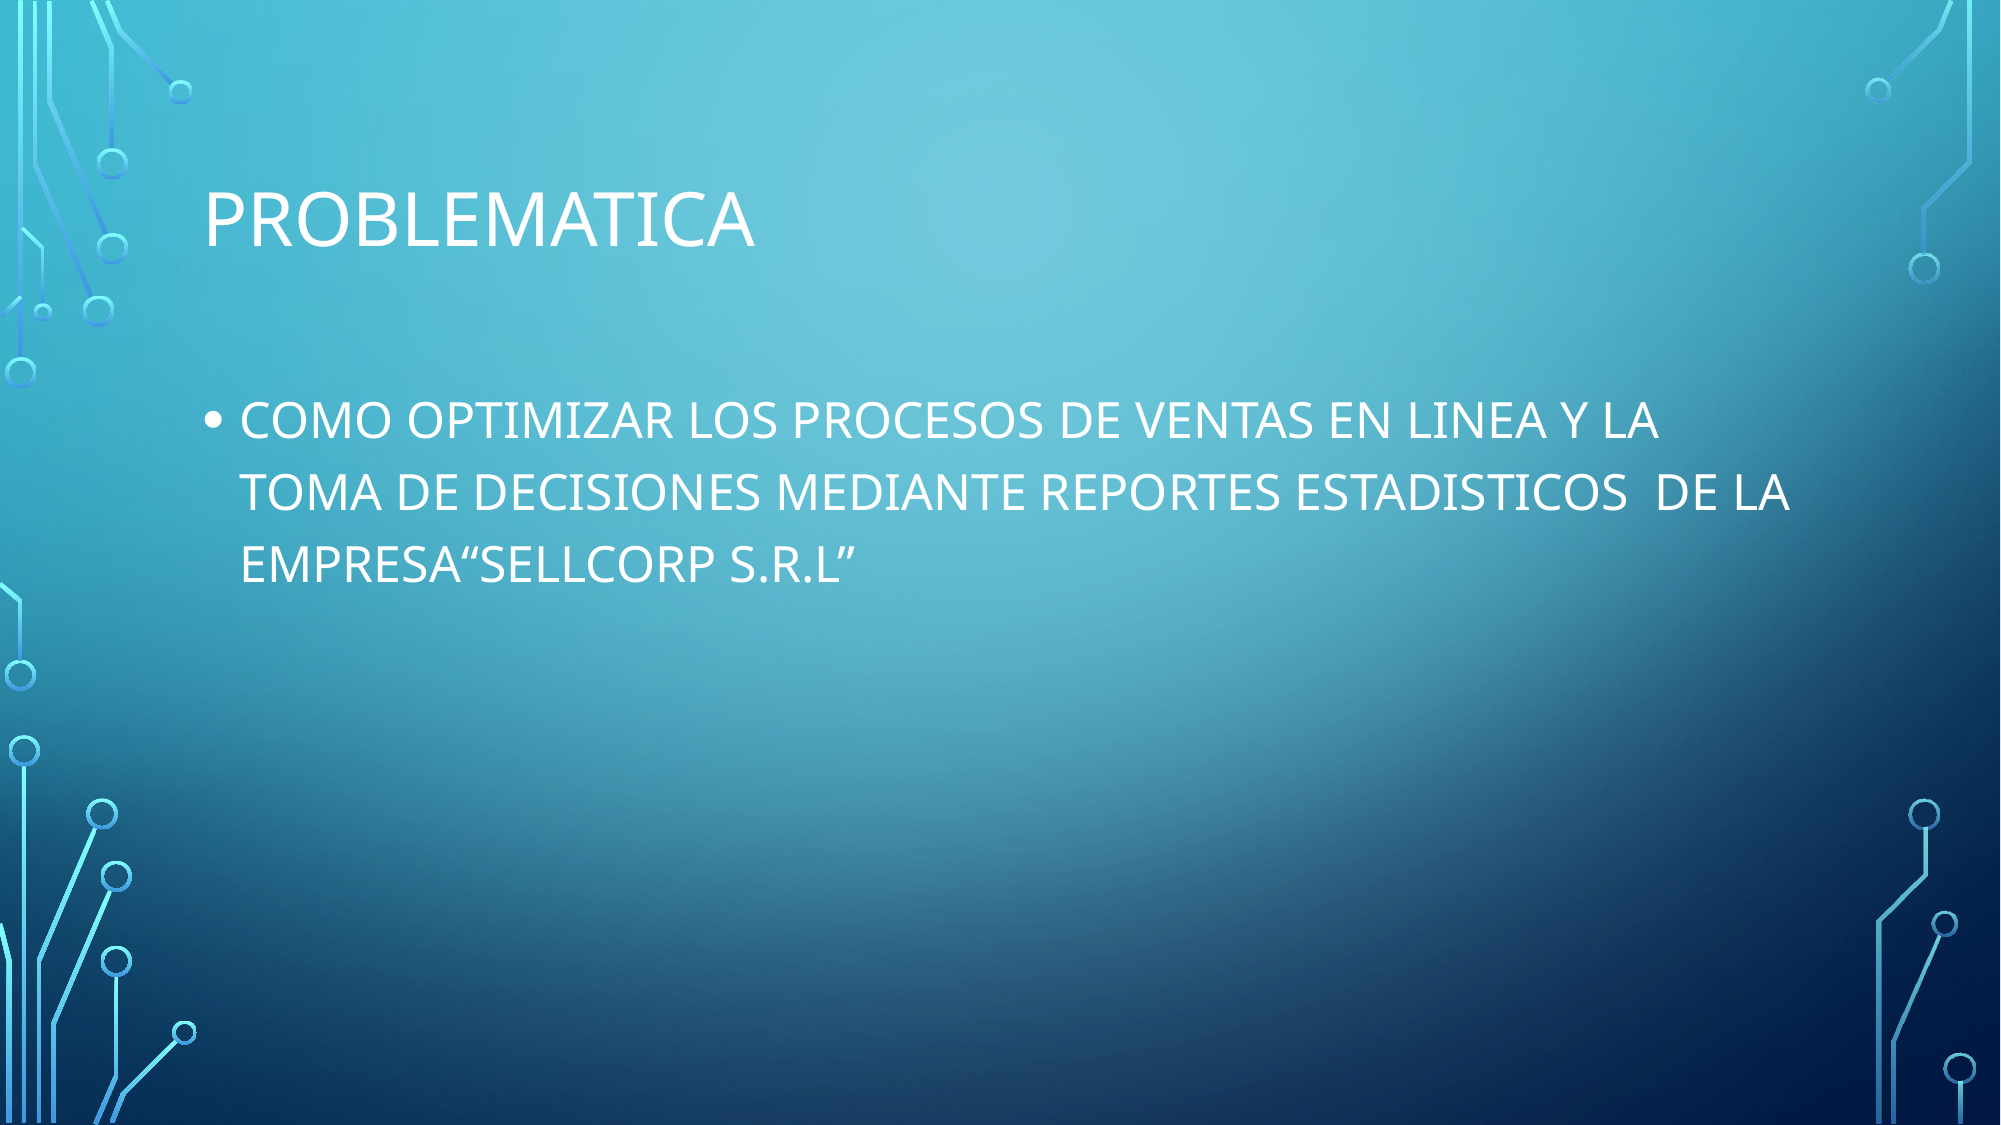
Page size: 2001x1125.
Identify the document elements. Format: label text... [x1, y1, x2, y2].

title PROBLEMATICA [187, 101, 1813, 344]
list COMO OPTIMIZAR LOS PROCESOS DE VENTAS EN LINEA Y LA TOMA DE DECISIONES MEDIANTE REPORTES ESTADISTICOS DE LA EMPRESA“SELLCORP S.R.L” [187, 369, 1813, 950]
